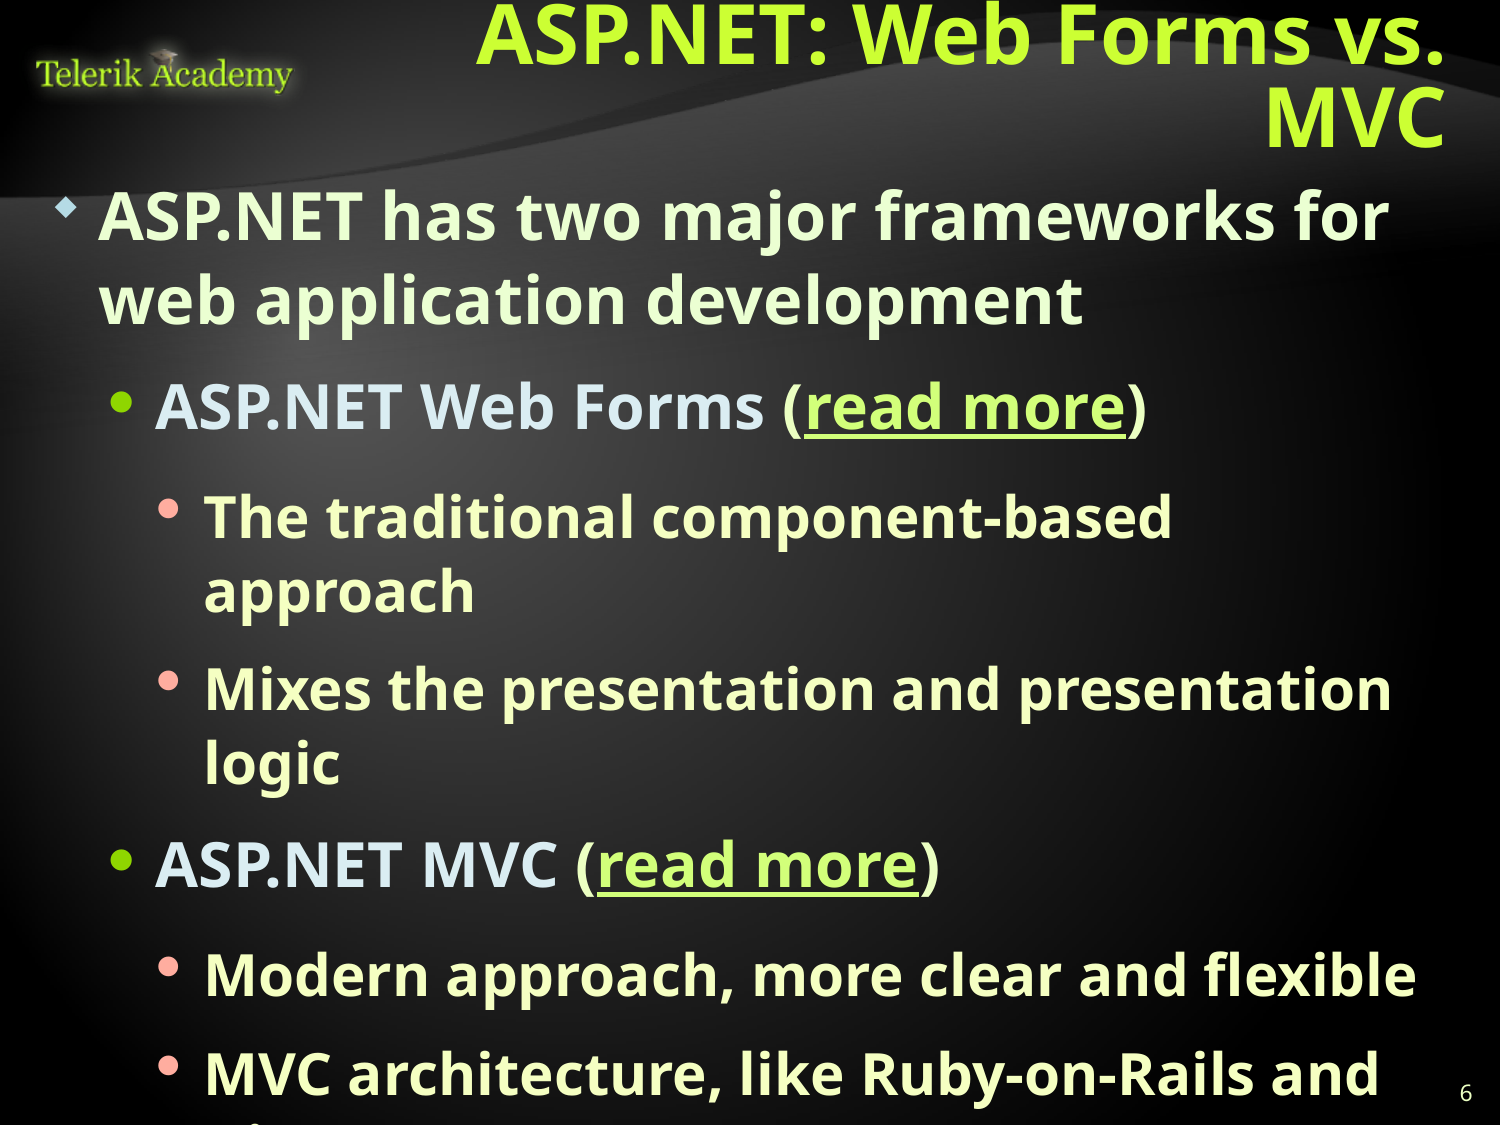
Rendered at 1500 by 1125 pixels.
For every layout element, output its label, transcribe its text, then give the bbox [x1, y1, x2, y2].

picture [0, 0, 1500, 1125]
slide_number 6 [1412, 1074, 1488, 1113]
title ASP.NET: Web Forms vs. MVC [300, 12, 1463, 150]
list ASP.NET has two major frameworks for web application development ASP.NET Web Forms (read more) The traditional component-based approach Mixes the presentation and presentation logic ASP.NET MVC (read more) Modern approach, more clear and flexible MVC architecture, like Ruby-on-Rails and Django Testable and easy to use [37, 162, 1463, 1092]
